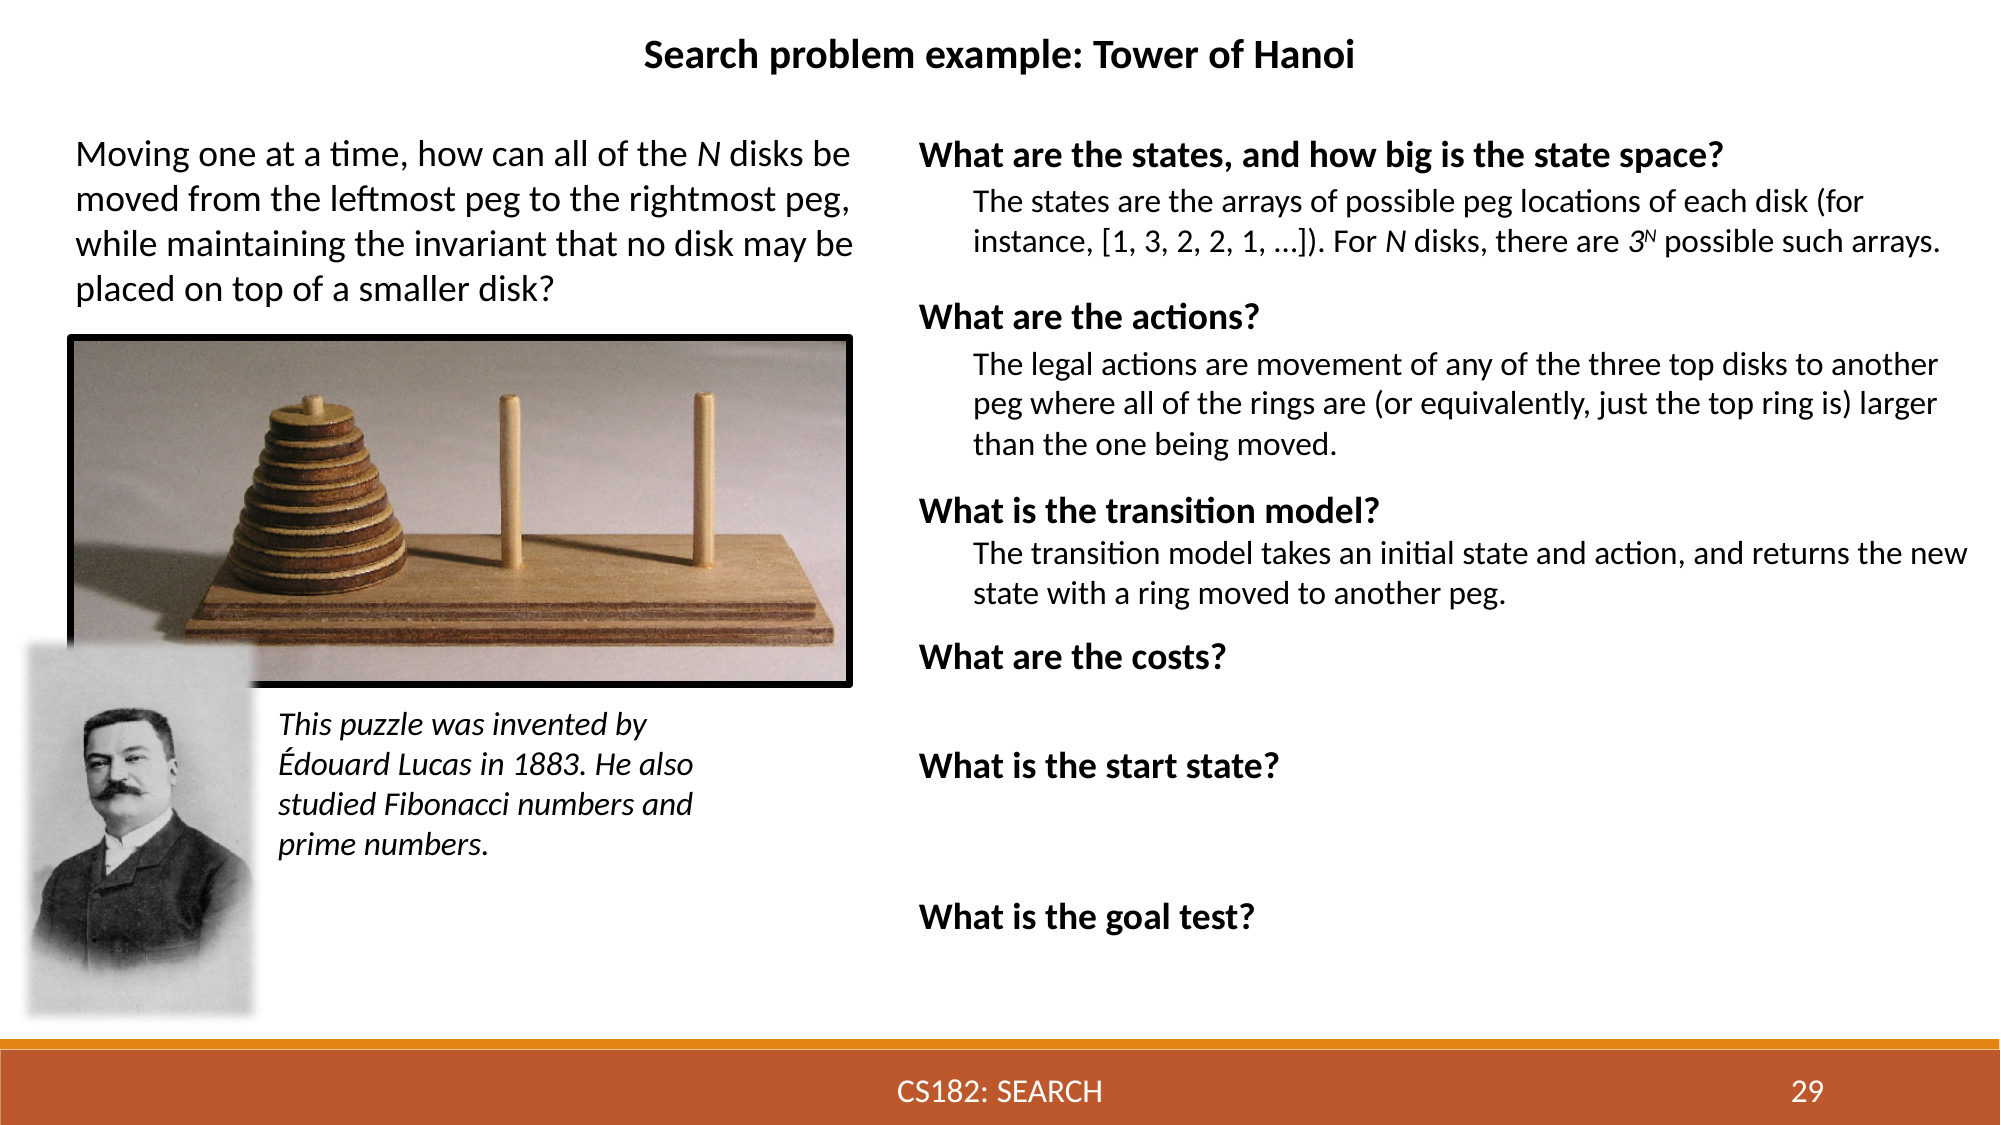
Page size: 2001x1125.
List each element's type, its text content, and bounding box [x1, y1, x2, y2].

text_box What are the actions? [903, 284, 1869, 345]
text_box What are the states, and how big is the state space? [903, 122, 1869, 183]
picture [17, 340, 847, 1027]
text_box The states are the arrays of possible peg locations of each disk (for instance, [1, 3, 2, 2, 1, …]). For N disks, there are 3N possible such arrays. [958, 171, 1985, 267]
text_box This puzzle was invented by Édouard Lucas in 1883. He also studied Fibonacci numbers and prime numbers. [271, 694, 739, 870]
text_box Moving one at a time, how can all of the N disks be moved from the leftmost peg to the rightmost peg, while maintaining the invariant that no disk may be placed on top of a smaller disk? [60, 121, 898, 317]
text_box What is the start state? [903, 733, 1869, 793]
text_box The transition model takes an initial state and action, and returns the new state with a ring moved to another peg. [958, 524, 1985, 619]
footer CS182: SEARCH [604, 1059, 1396, 1120]
text_box What is the goal test? [903, 884, 1869, 945]
slide_number 29 [1624, 1059, 1840, 1120]
text_box What is the transition model? [903, 478, 1869, 539]
text_box Search problem example: Tower of Hanoi [0, 19, 2000, 84]
text_box What are the costs? [903, 625, 1869, 685]
text_box The legal actions are movement of any of the three top disks to another peg where all of the rings are (or equivalently, just the top ring is) larger than the one being moved. [958, 334, 1985, 469]
